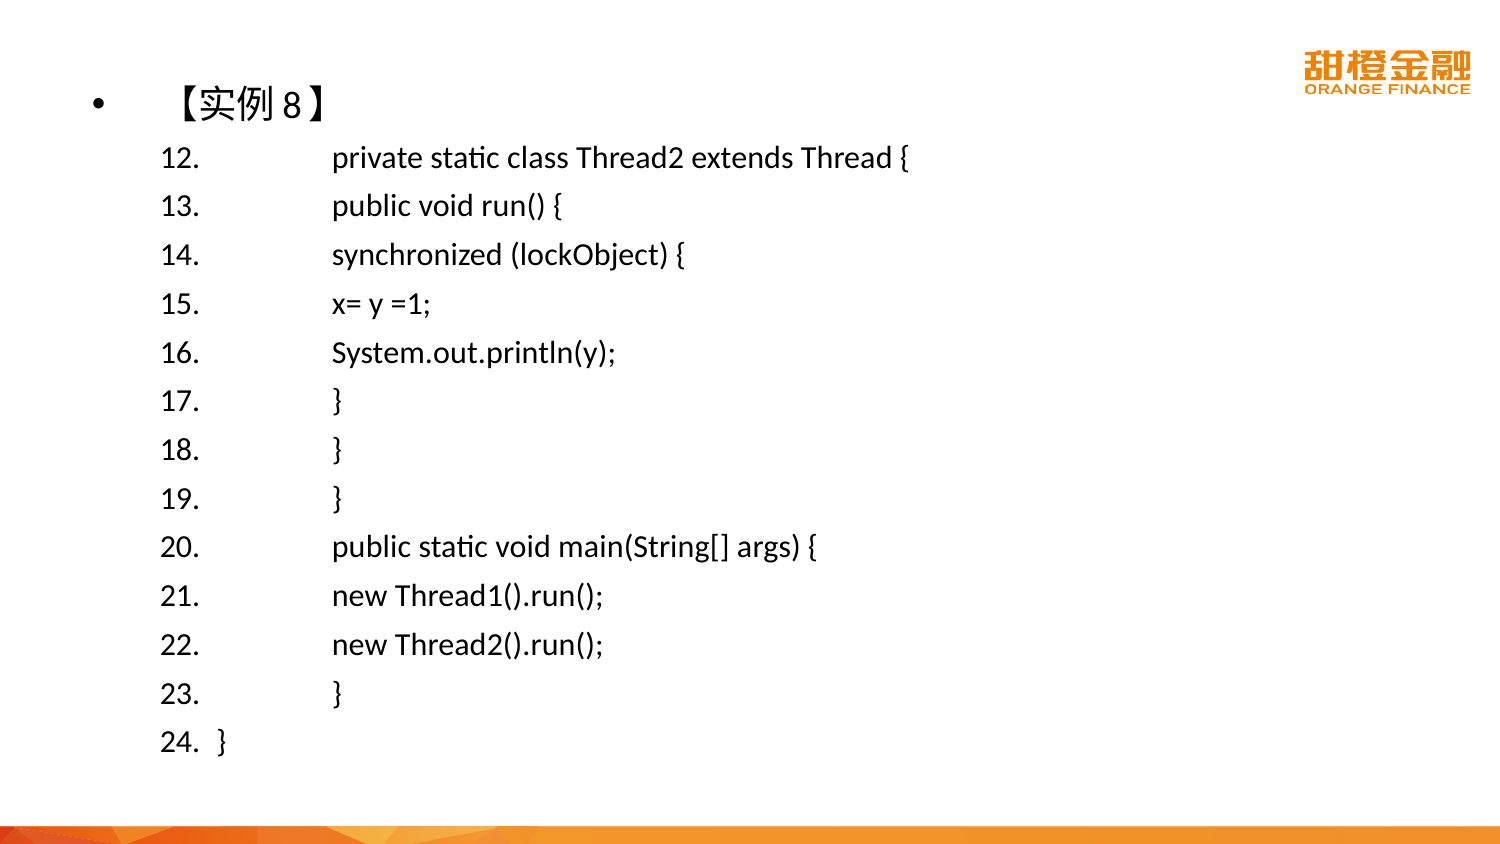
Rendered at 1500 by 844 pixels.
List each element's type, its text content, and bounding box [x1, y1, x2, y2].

picture [0, 0, 1500, 844]
list 【实例8】 private static class Thread2 extends Thread { public void run() { synchronized (lockObject) { x= y =1; System.out.println(y); } } } public static void main(String[] args) { new Thread1().run(); new Thread2().run(); } } [76, 67, 1424, 772]
